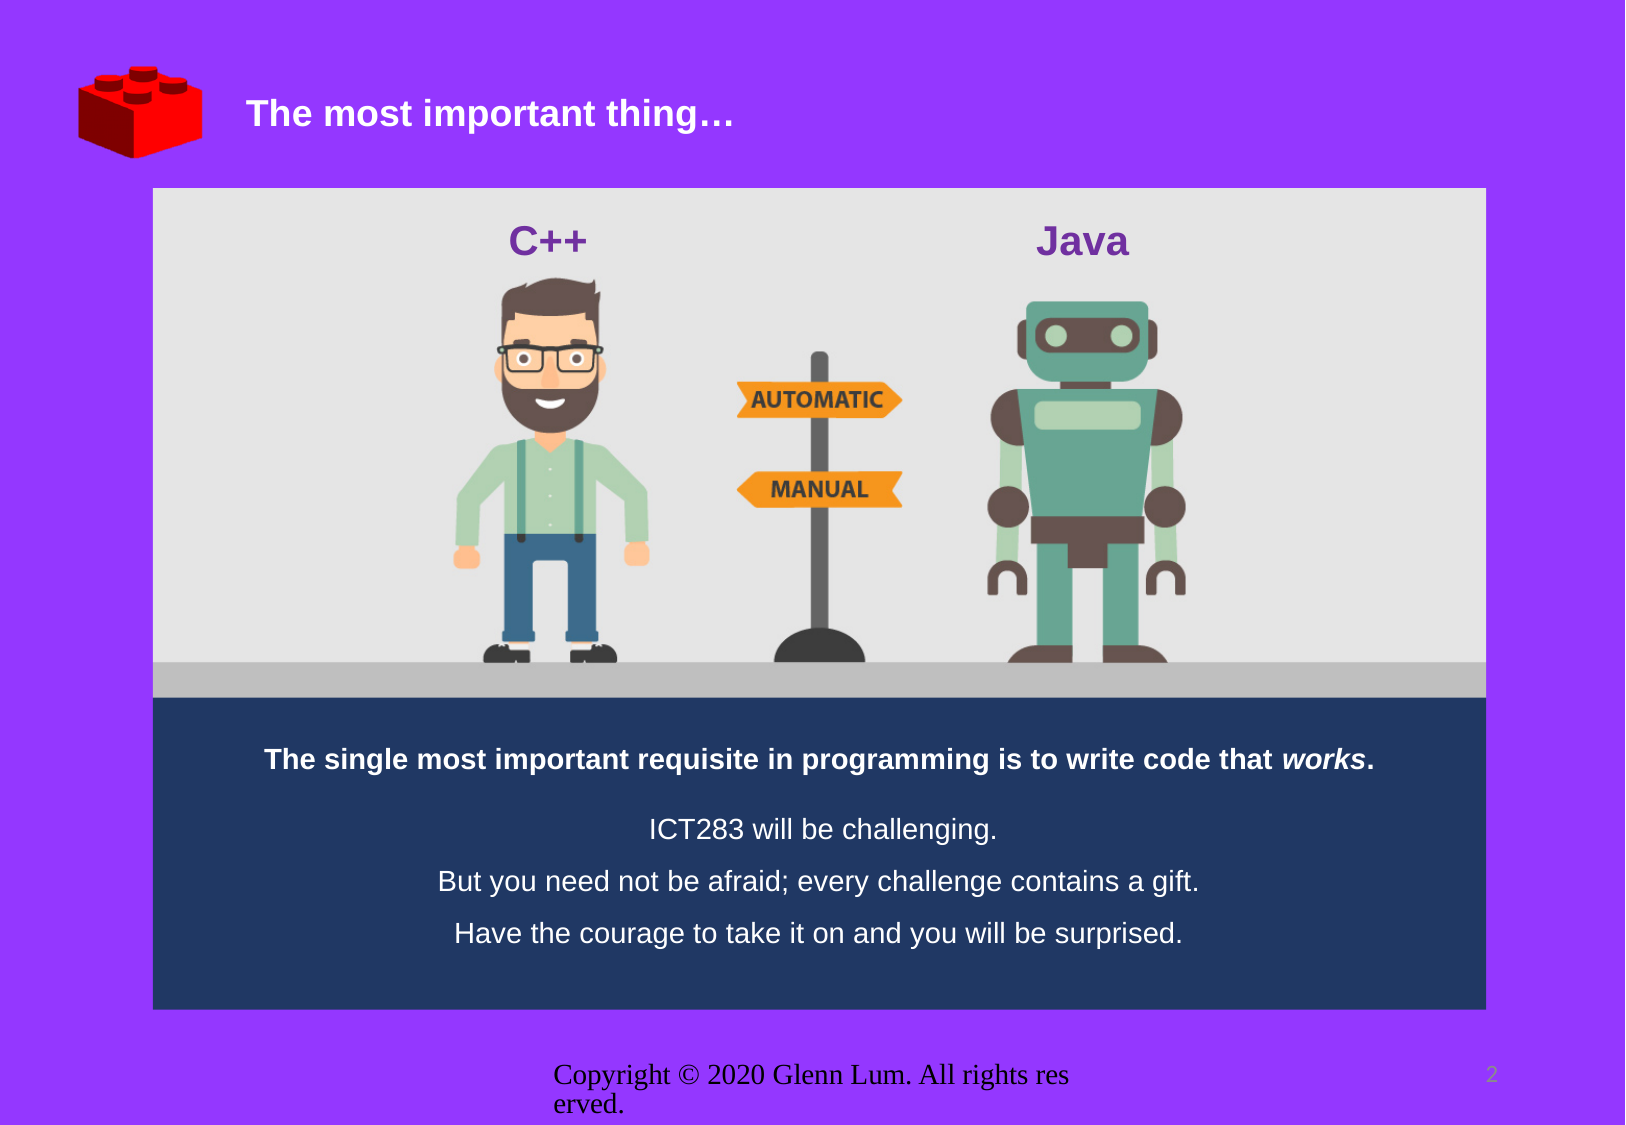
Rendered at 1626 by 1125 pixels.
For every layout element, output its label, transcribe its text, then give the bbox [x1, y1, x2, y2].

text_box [152, 188, 1487, 1009]
picture [51, 58, 229, 166]
slide_number 2 [1147, 1042, 1514, 1103]
text_box The most important thing… [231, 81, 752, 142]
footer Copyright © 2020 Glenn Lum. All rights reserved. [538, 1042, 1087, 1103]
